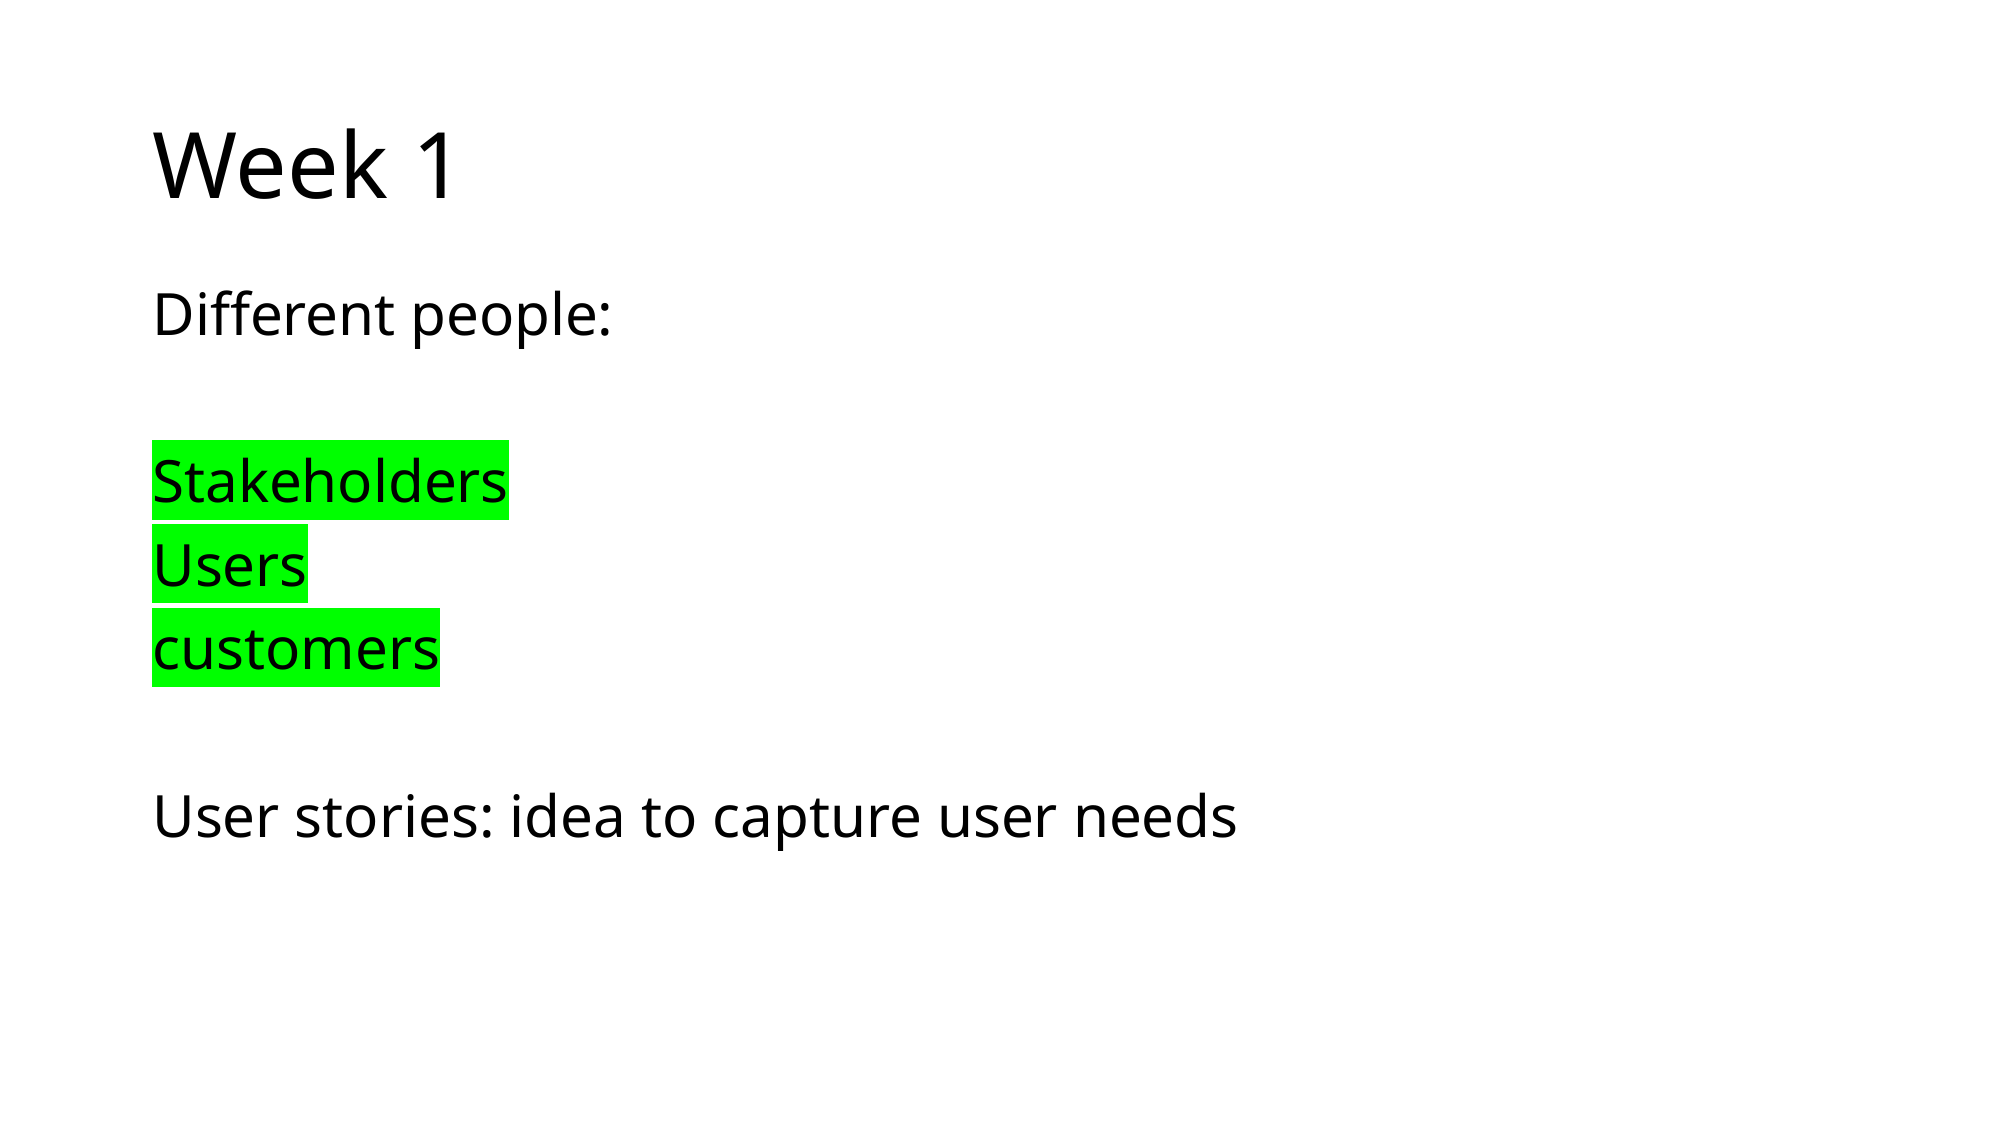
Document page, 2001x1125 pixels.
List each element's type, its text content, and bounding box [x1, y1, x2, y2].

title Week 1 [137, 59, 1863, 277]
list Different people: Stakeholders Users customers User stories: idea to capture user needs [137, 277, 1863, 992]
